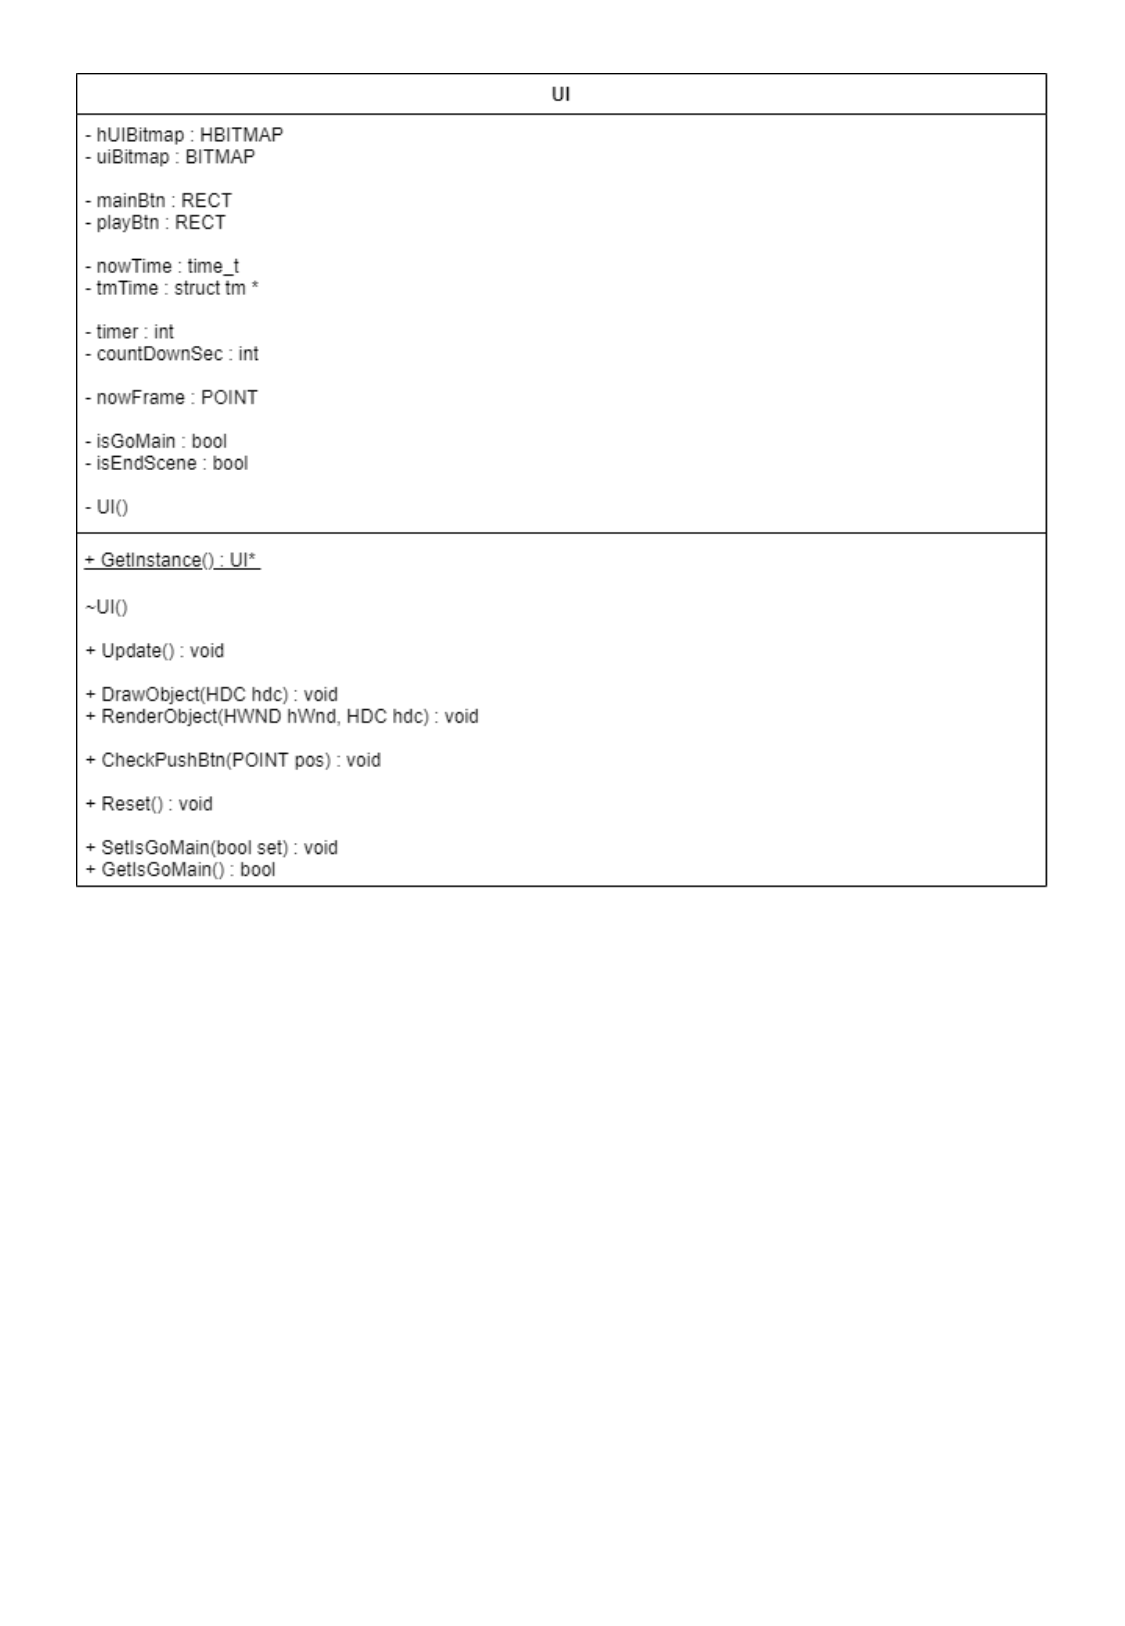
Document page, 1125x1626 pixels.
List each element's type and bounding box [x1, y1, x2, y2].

picture [76, 73, 1049, 892]
